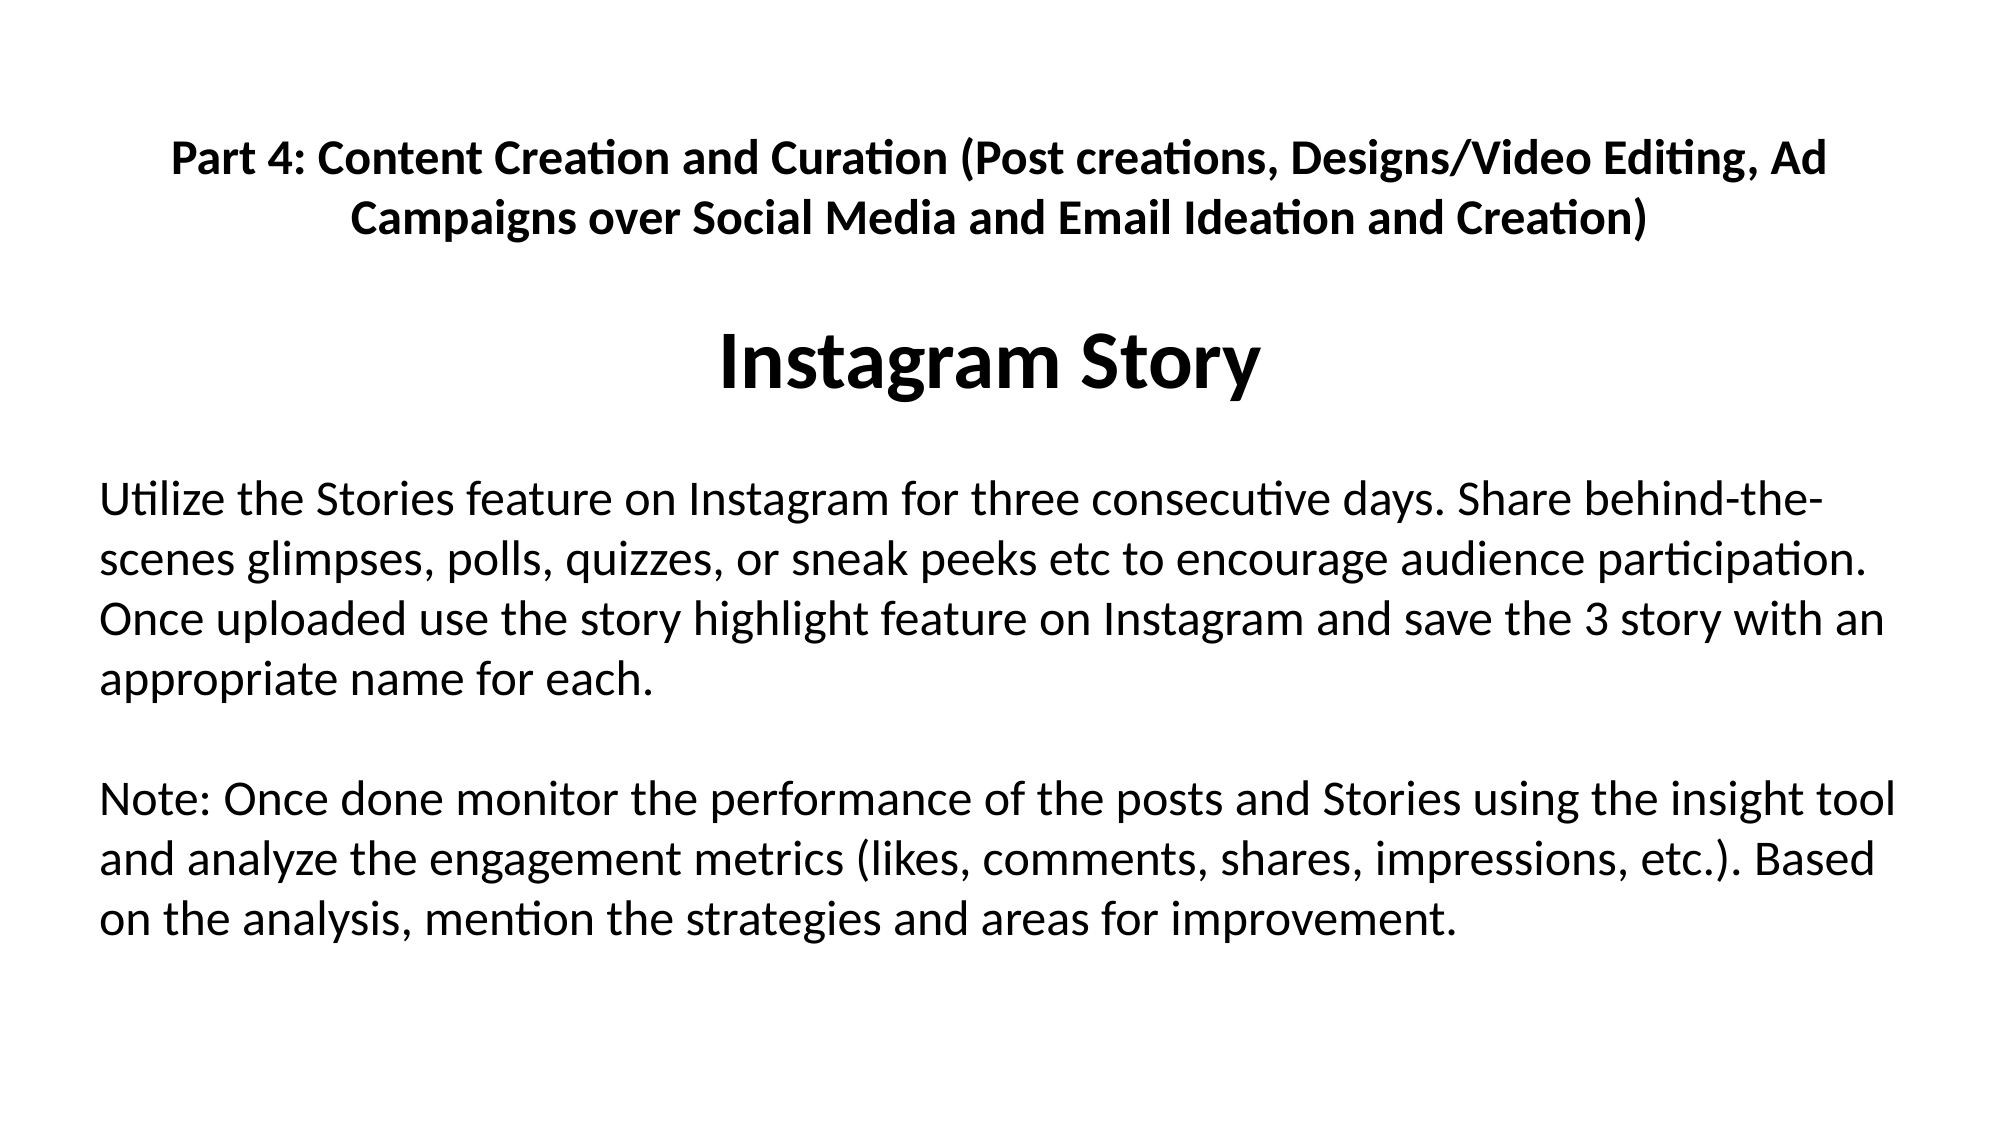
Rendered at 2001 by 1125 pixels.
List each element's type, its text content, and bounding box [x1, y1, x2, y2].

text_box Part 4: Content Creation and Curation (Post creations, Designs/Video Editing, Ad Campaigns over Social Media and Email Ideation and Creation) Instagram Story Utilize the Stories feature on Instagram for three consecutive days. Share behind-the-scenes glimpses, polls, quizzes, or sneak peeks etc to encourage audience participation. Once uploaded use the story highlight feature on Instagram and save the 3 story with an appropriate name for each. Note: Once done monitor the performance of the posts and Stories using the insight tool and analyze the engagement metrics (likes, comments, shares, impressions, etc.). Based on the analysis, mention the strategies and areas for improvement. [84, 117, 1916, 953]
